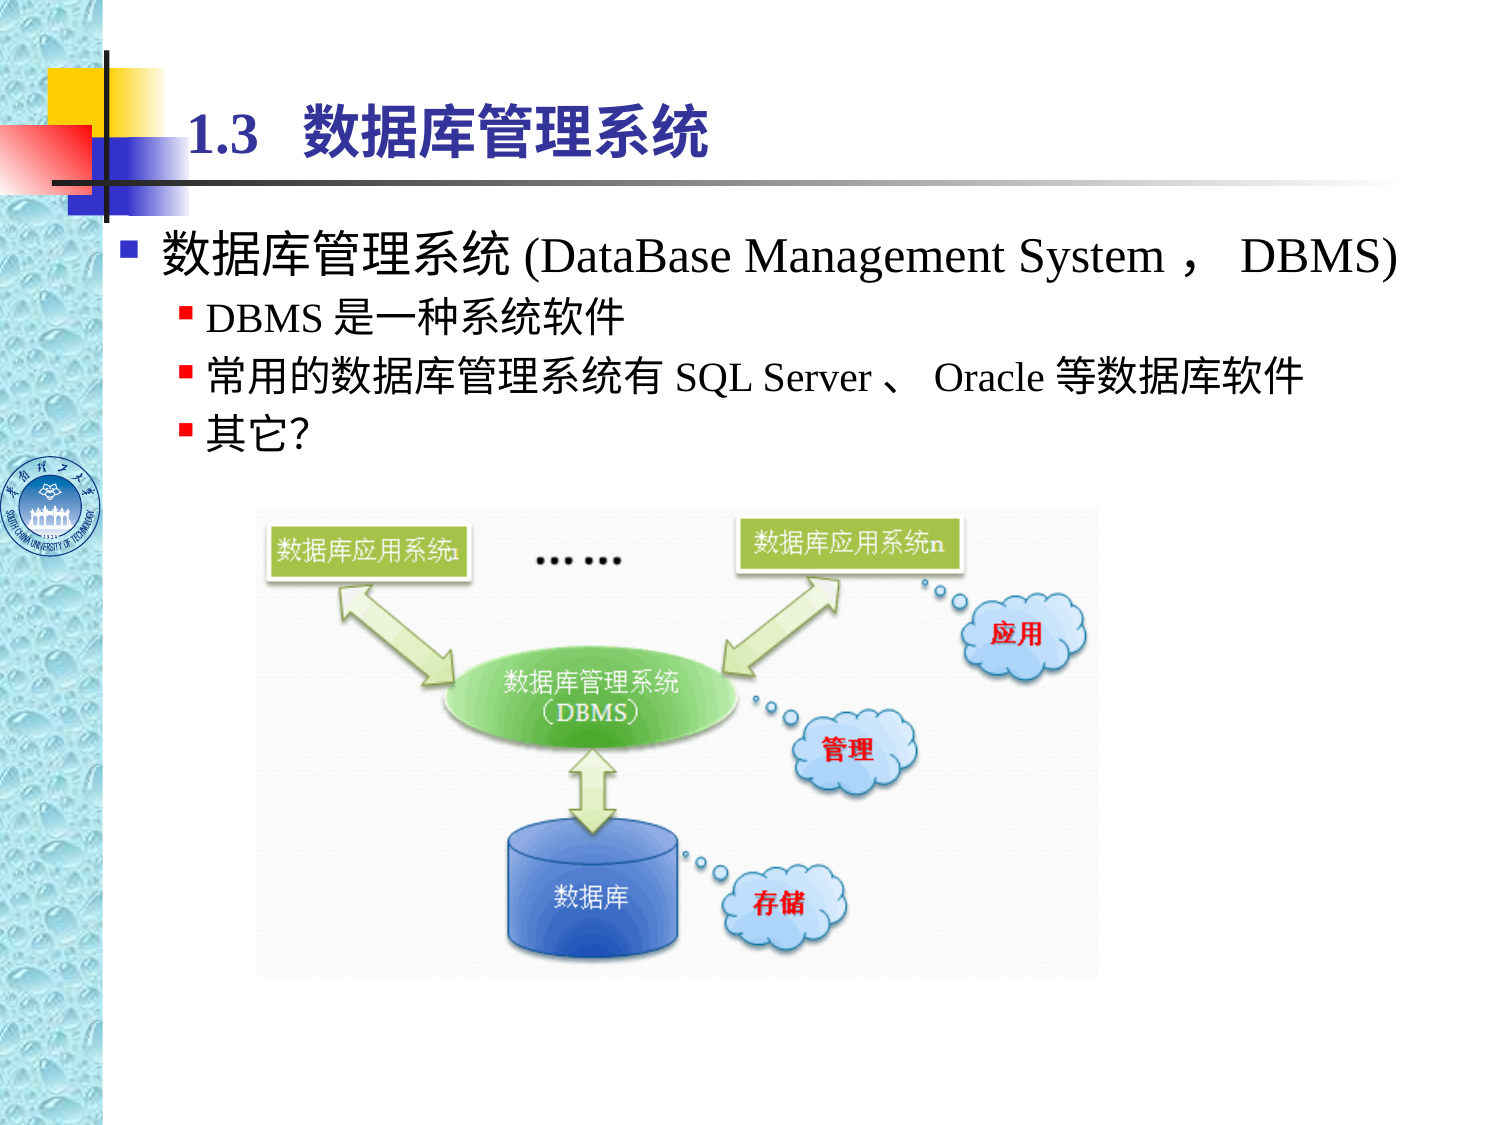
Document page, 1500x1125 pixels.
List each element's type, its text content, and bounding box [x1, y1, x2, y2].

picture [0, 0, 103, 125]
title 1.3 数据库管理系统 [170, 18, 1474, 173]
picture [2, 458, 99, 555]
list 数据库管理系统(DataBase Management System，DBMS) DBMS是一种系统软件 常用的数据库管理系统有SQL Server、Oracle等数据库软件 其它？ [102, 215, 1472, 1100]
picture [0, 195, 103, 1125]
picture [255, 508, 1099, 977]
